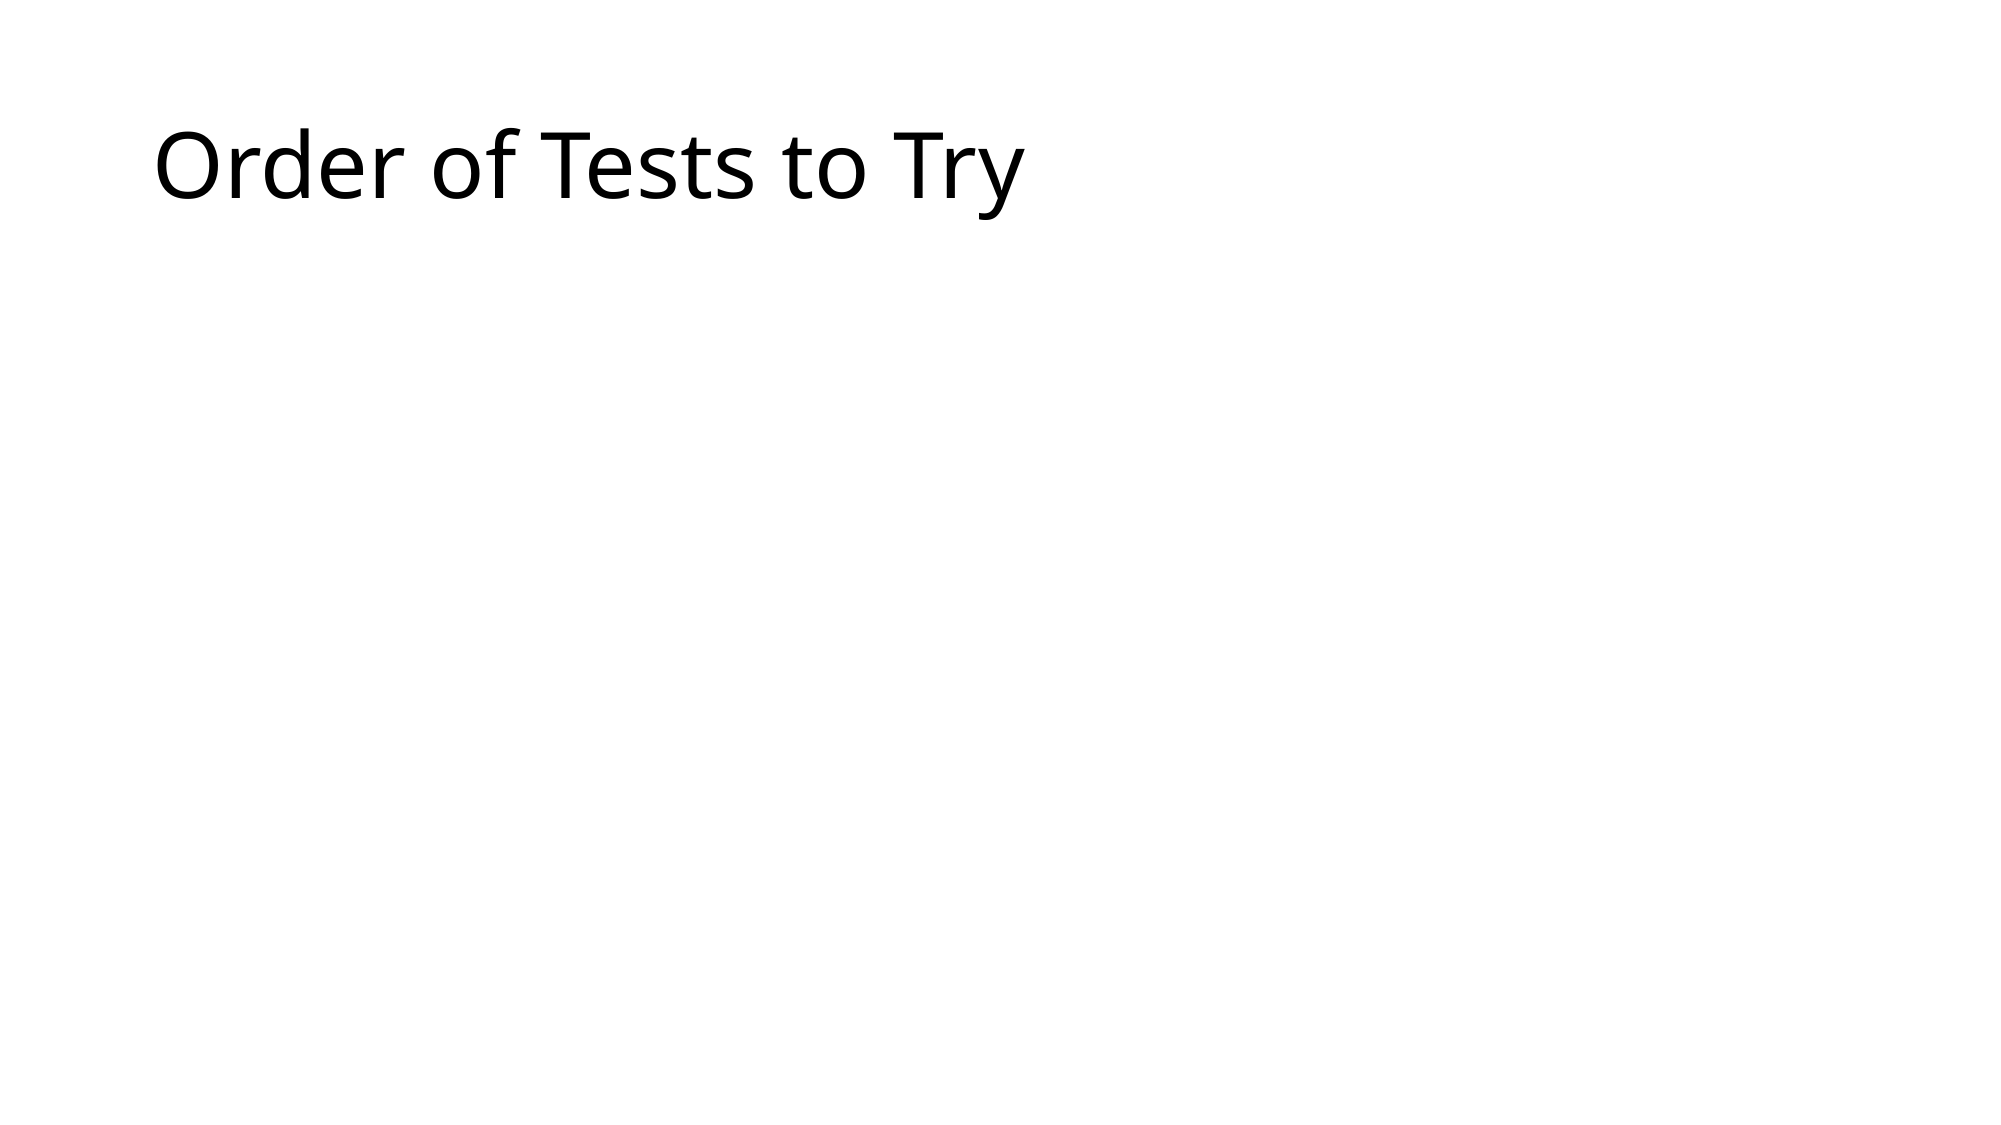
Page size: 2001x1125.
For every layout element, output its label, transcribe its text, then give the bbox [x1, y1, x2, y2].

title Order of Tests to Try [137, 59, 1863, 278]
